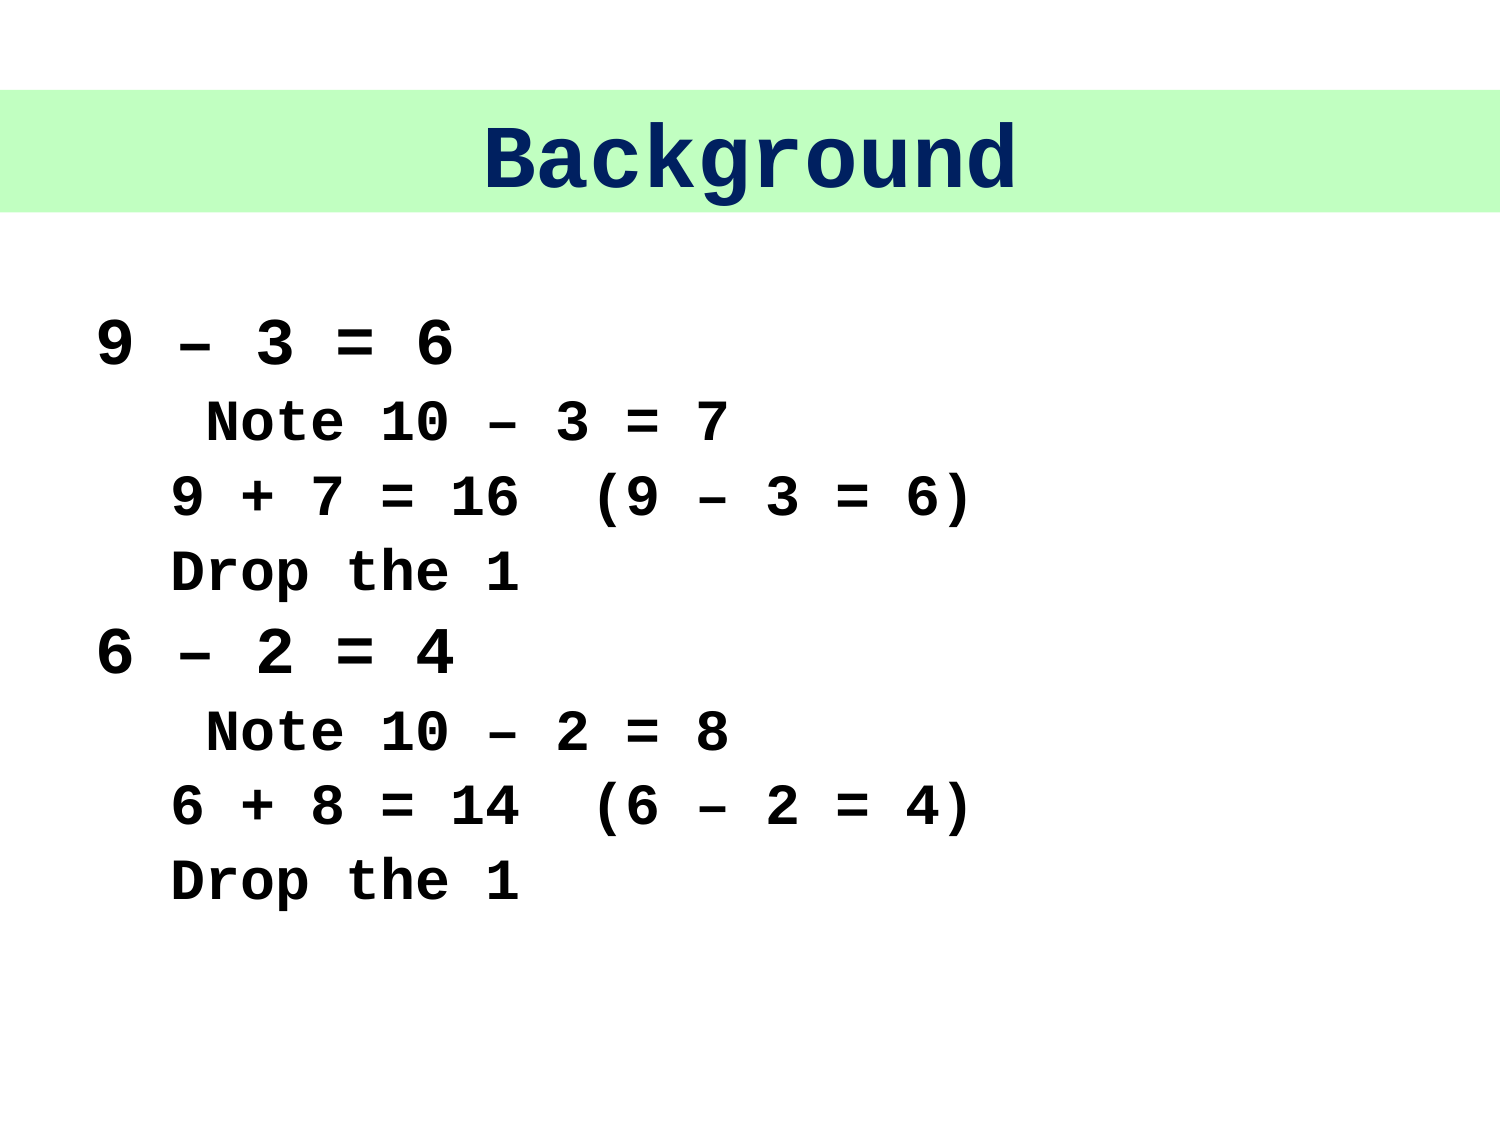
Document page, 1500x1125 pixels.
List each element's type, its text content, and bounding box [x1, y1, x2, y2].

list 9 – 3 = 6 Note 10 – 3 = 7 9 + 7 = 16 (9 – 3 = 6) Drop the 1 6 – 2 = 4 Note 10 – 2 = 8 6 + 8 = 14 (6 – 2 = 4) Drop the 1 [80, 299, 1422, 1014]
text_box Background [0, 89, 1500, 213]
